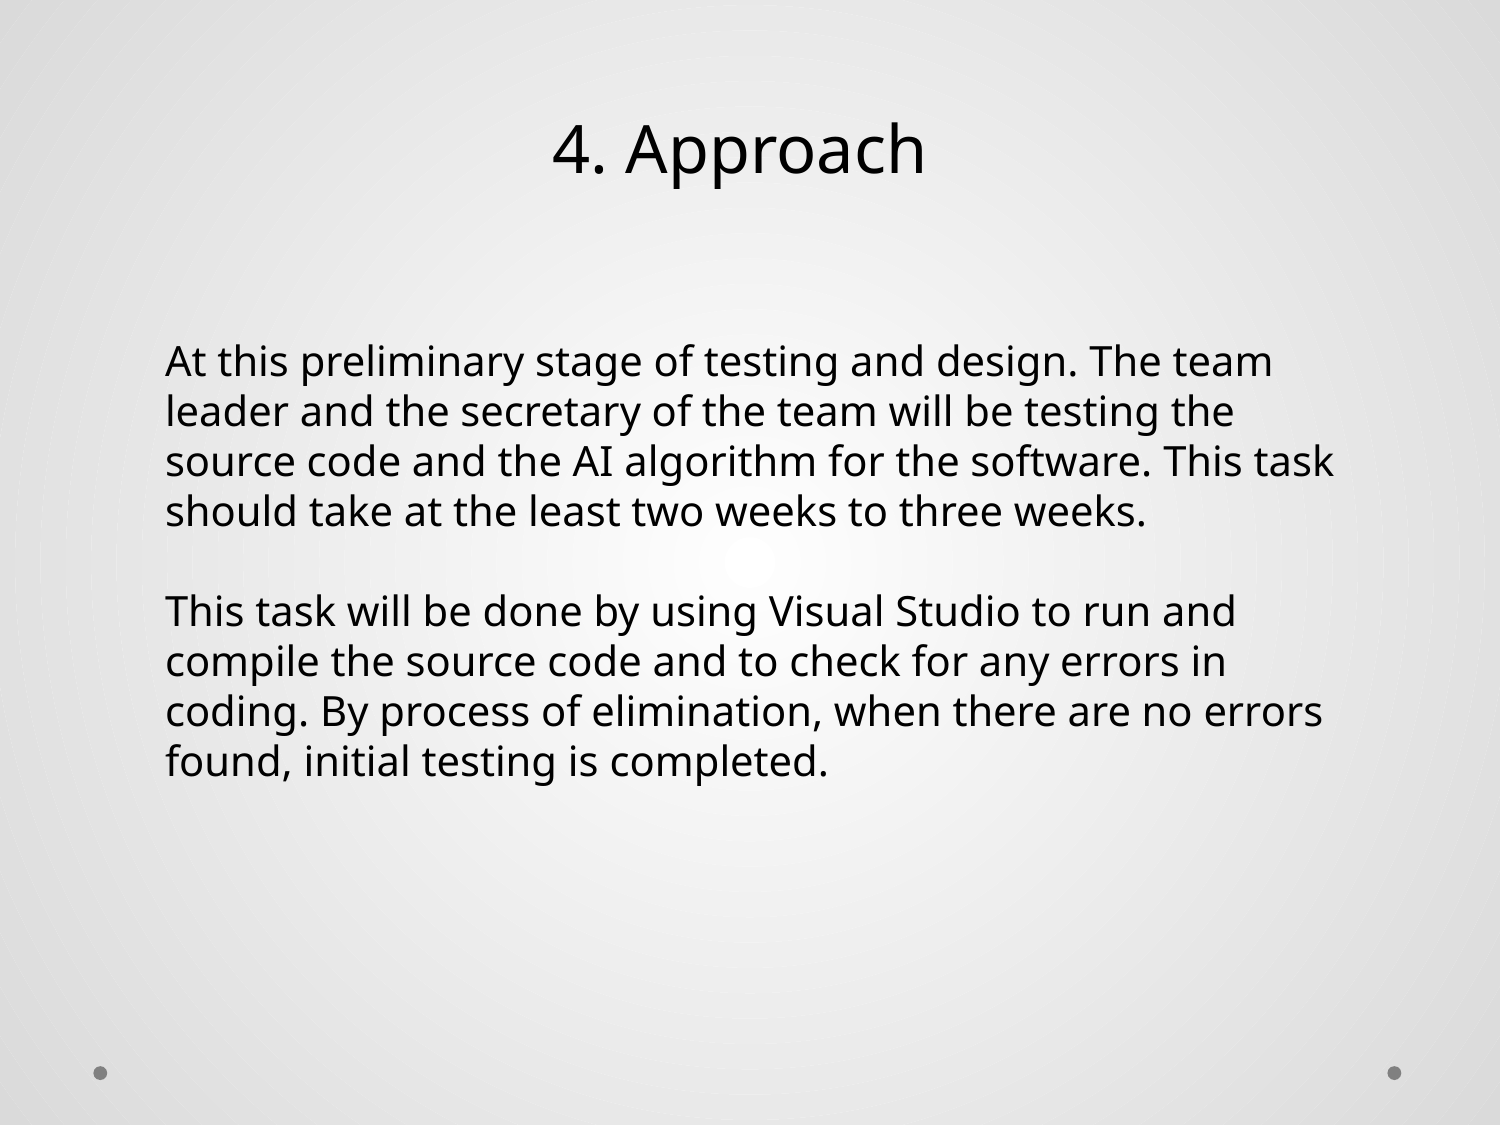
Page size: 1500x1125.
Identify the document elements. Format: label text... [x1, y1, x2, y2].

text_box 4. Approach [537, 99, 975, 195]
text_box At this preliminary stage of testing and design. The team leader and the secretary of the team will be testing the source code and the AI algorithm for the software. This task should take at the least two weeks to three weeks. This task will be done by using Visual Studio to run and compile the source code and to check for any errors in coding. By process of elimination, when there are no errors found, initial testing is completed. [150, 327, 1388, 843]
